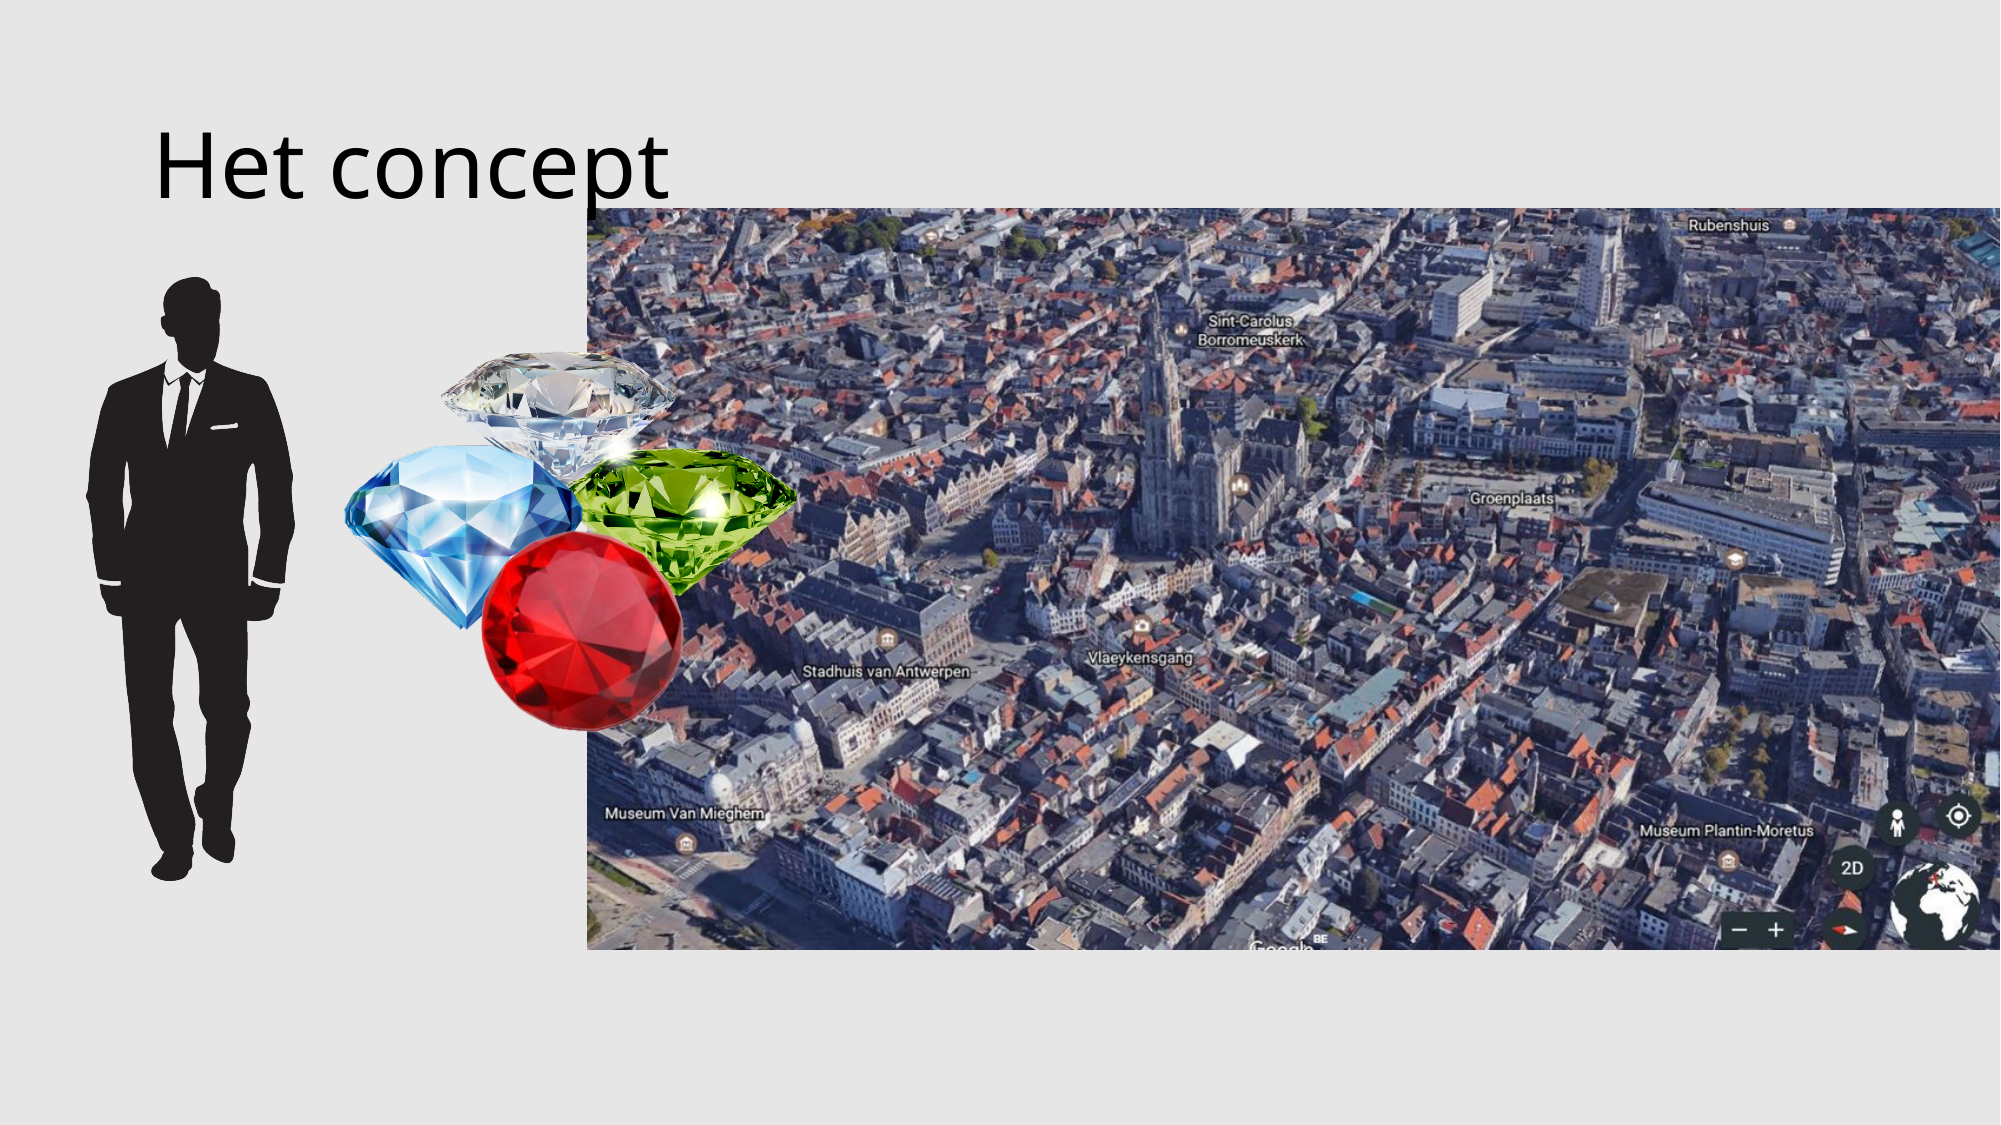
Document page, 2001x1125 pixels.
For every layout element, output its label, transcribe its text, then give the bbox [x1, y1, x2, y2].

picture [342, 208, 2000, 950]
picture [86, 277, 295, 881]
title Het concept [137, 59, 1863, 278]
